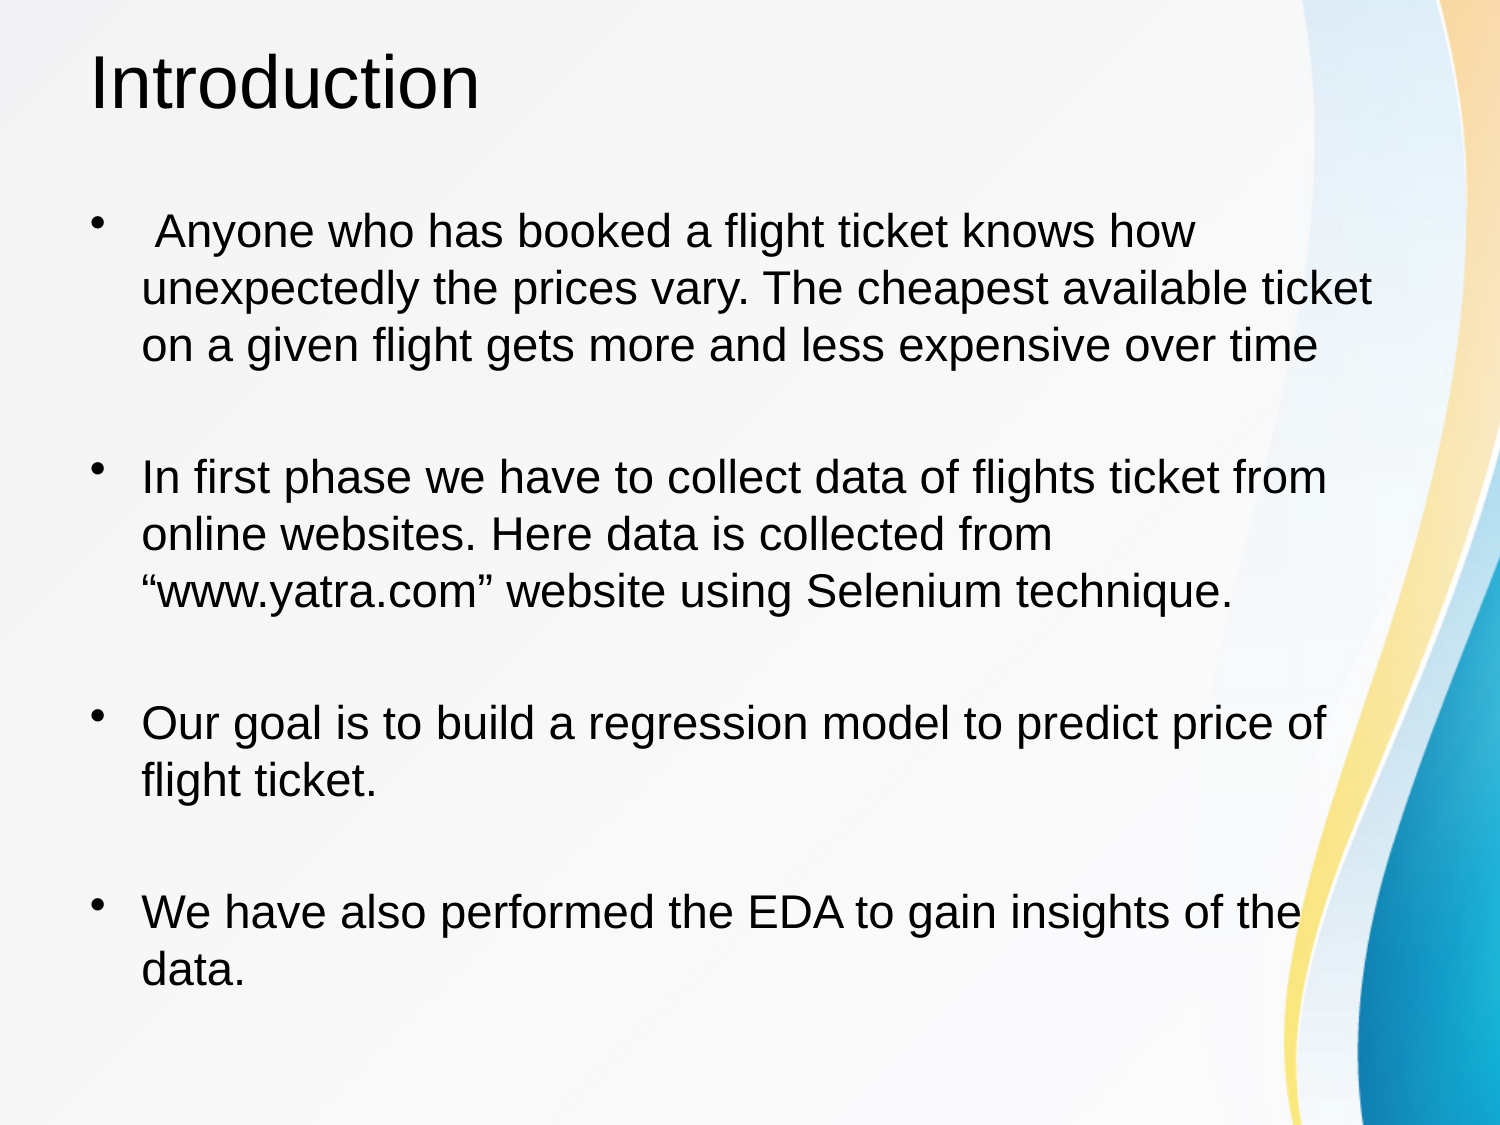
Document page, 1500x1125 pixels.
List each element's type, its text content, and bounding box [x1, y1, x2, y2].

picture [0, 0, 1500, 1125]
title Introduction [74, 30, 1426, 127]
list Anyone who has booked a flight ticket knows how unexpectedly the prices vary. The cheapest available ticket on a given flight gets more and less expensive over time In first phase we have to collect data of flights ticket from online websites. Here data is collected from “www.yatra.com” website using Selenium technique. Our goal is to build a regression model to predict price of flight ticket. We have also performed the EDA to gain insights of the data. [74, 192, 1426, 1006]
